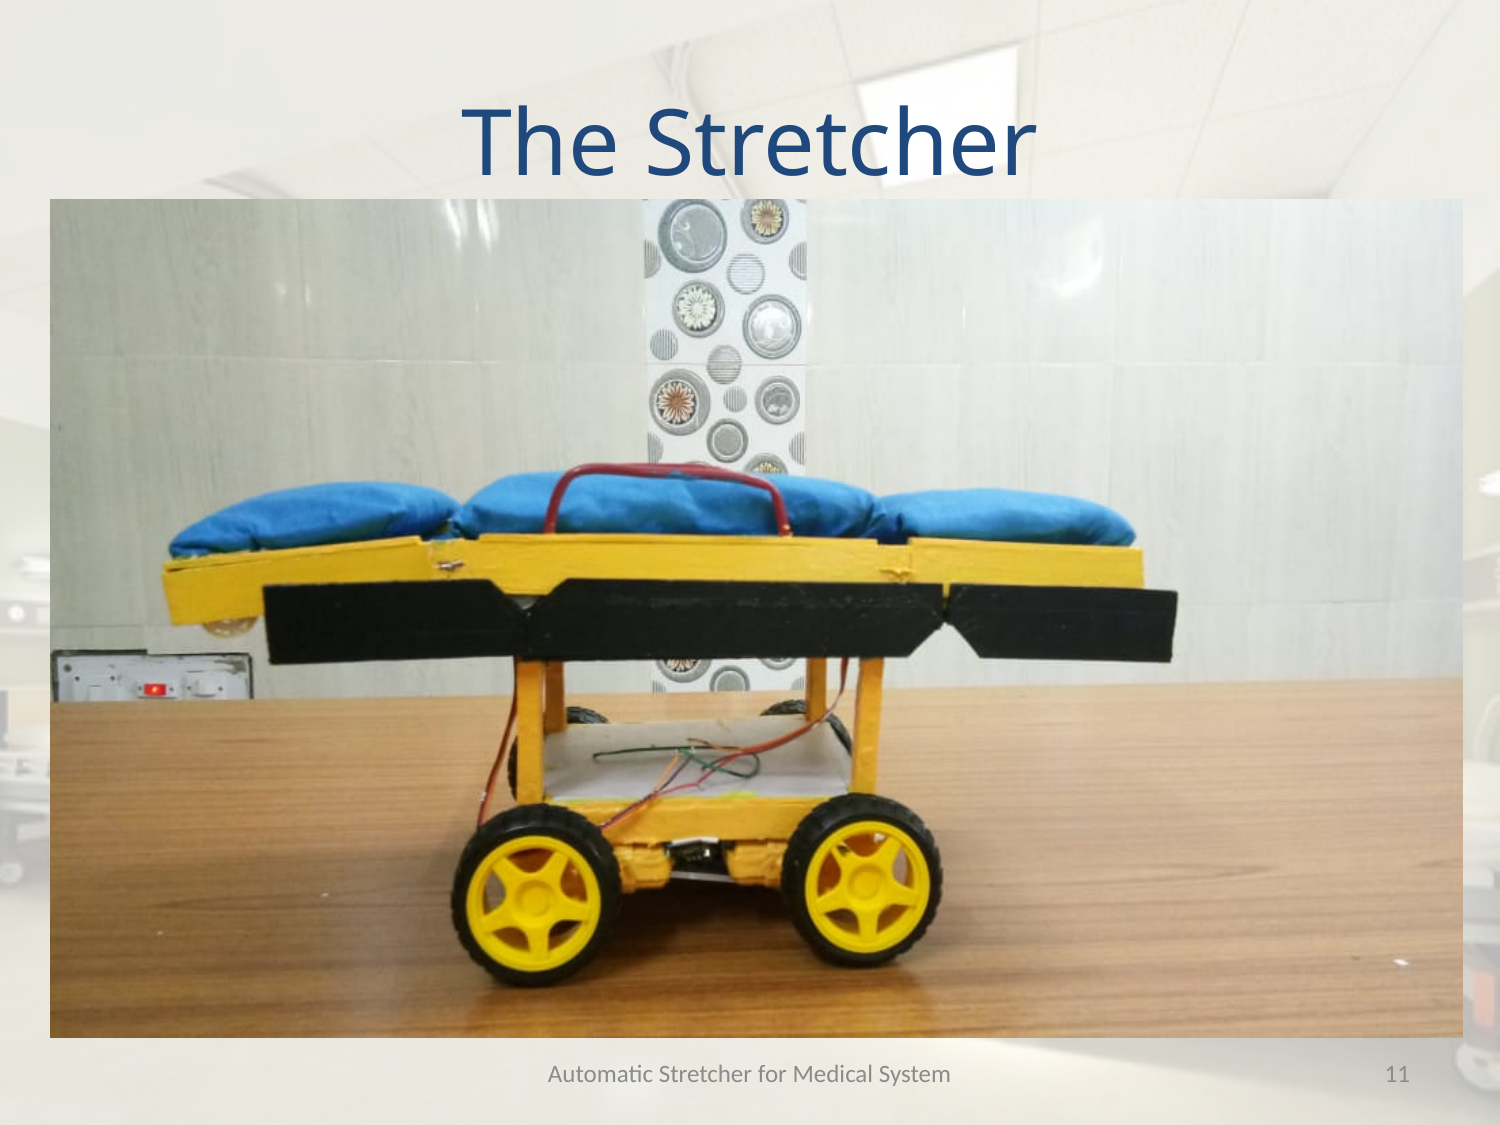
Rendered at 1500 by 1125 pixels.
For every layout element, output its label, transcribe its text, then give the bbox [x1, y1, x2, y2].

footer Automatic Stretcher for Medical System [512, 1047, 988, 1103]
slide_number 11 [1074, 1047, 1425, 1103]
title The Stretcher [75, 45, 1425, 198]
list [49, 199, 1463, 1038]
